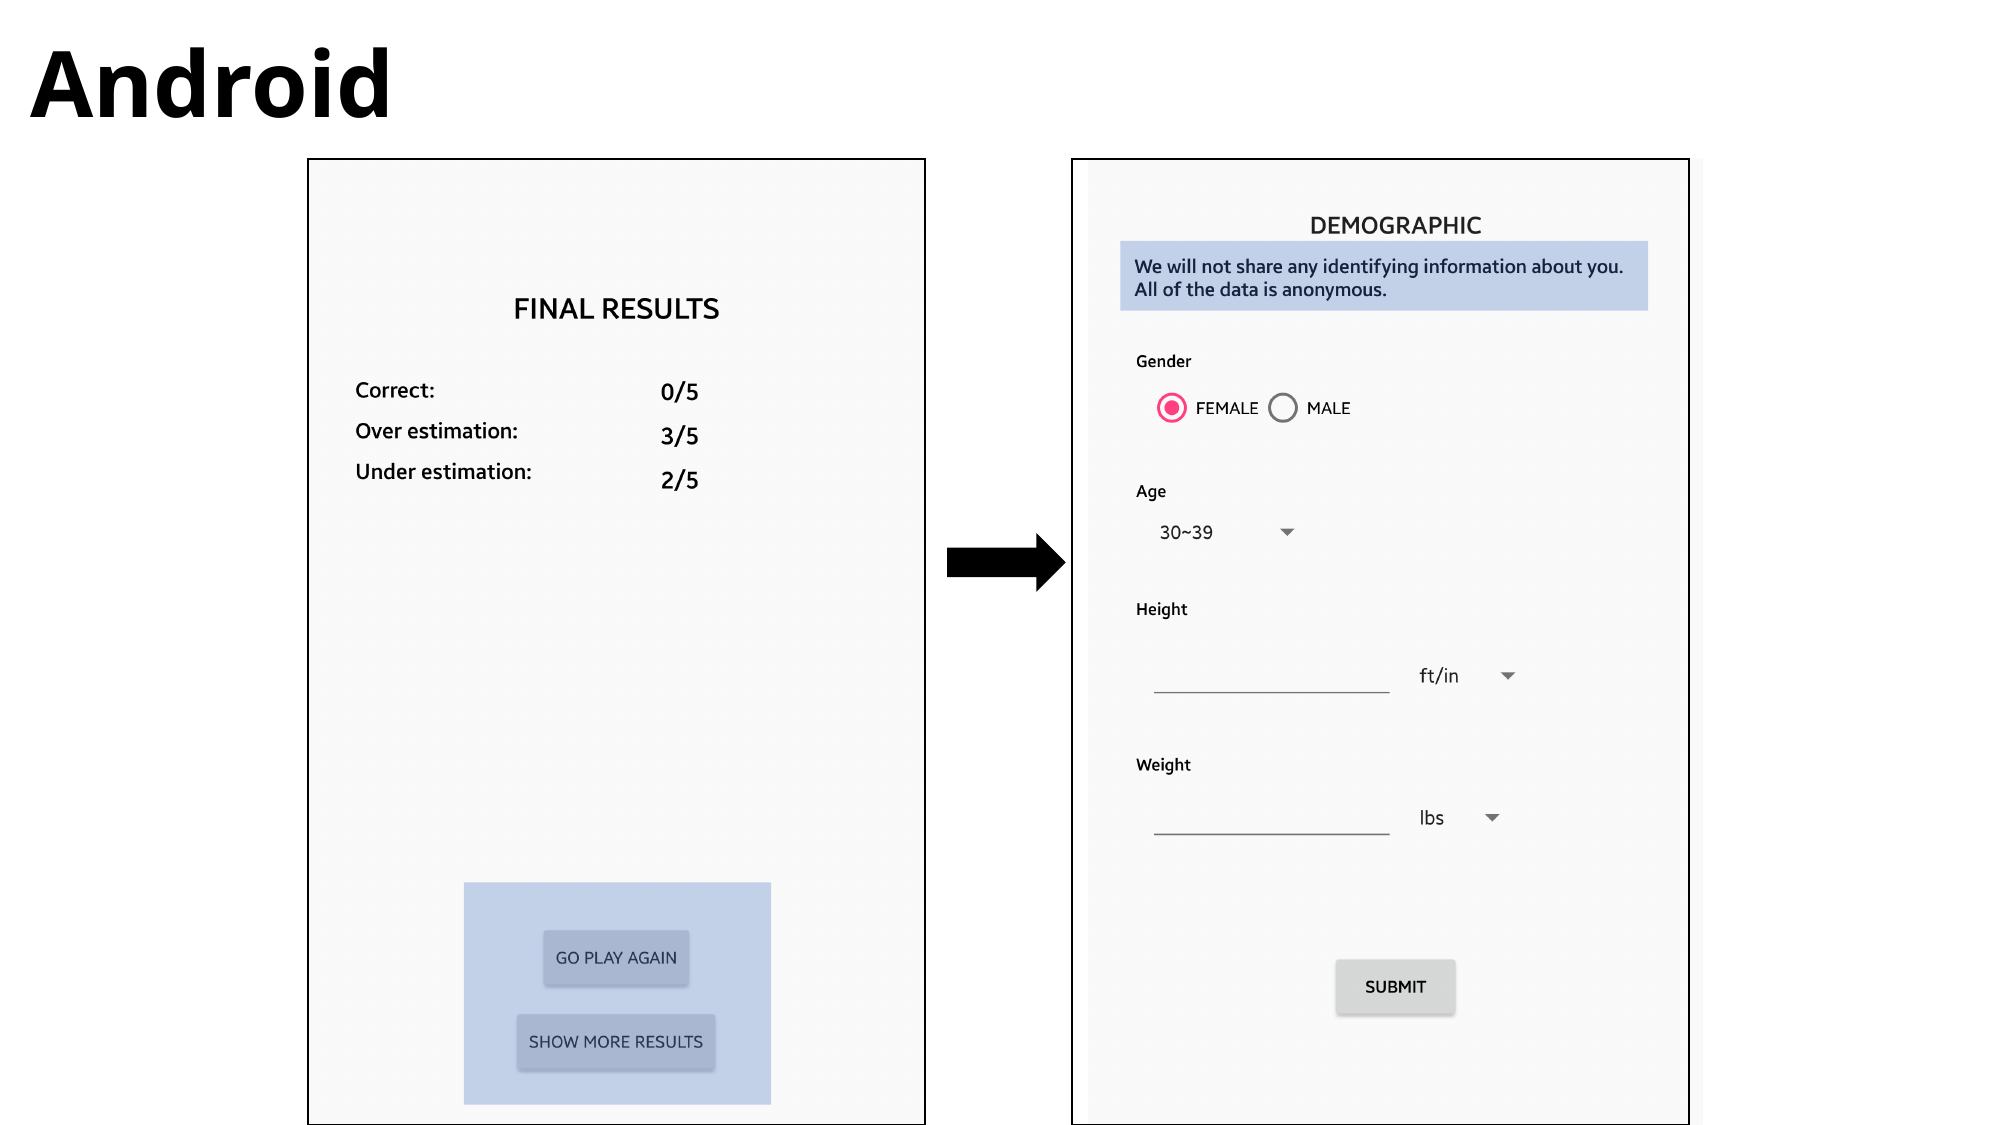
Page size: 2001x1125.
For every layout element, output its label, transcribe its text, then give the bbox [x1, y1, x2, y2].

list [307, 158, 925, 1125]
text_box [946, 530, 1068, 595]
text_box [1071, 158, 1088, 1125]
picture [1088, 158, 1704, 1125]
text_box Android [15, 0, 1041, 176]
